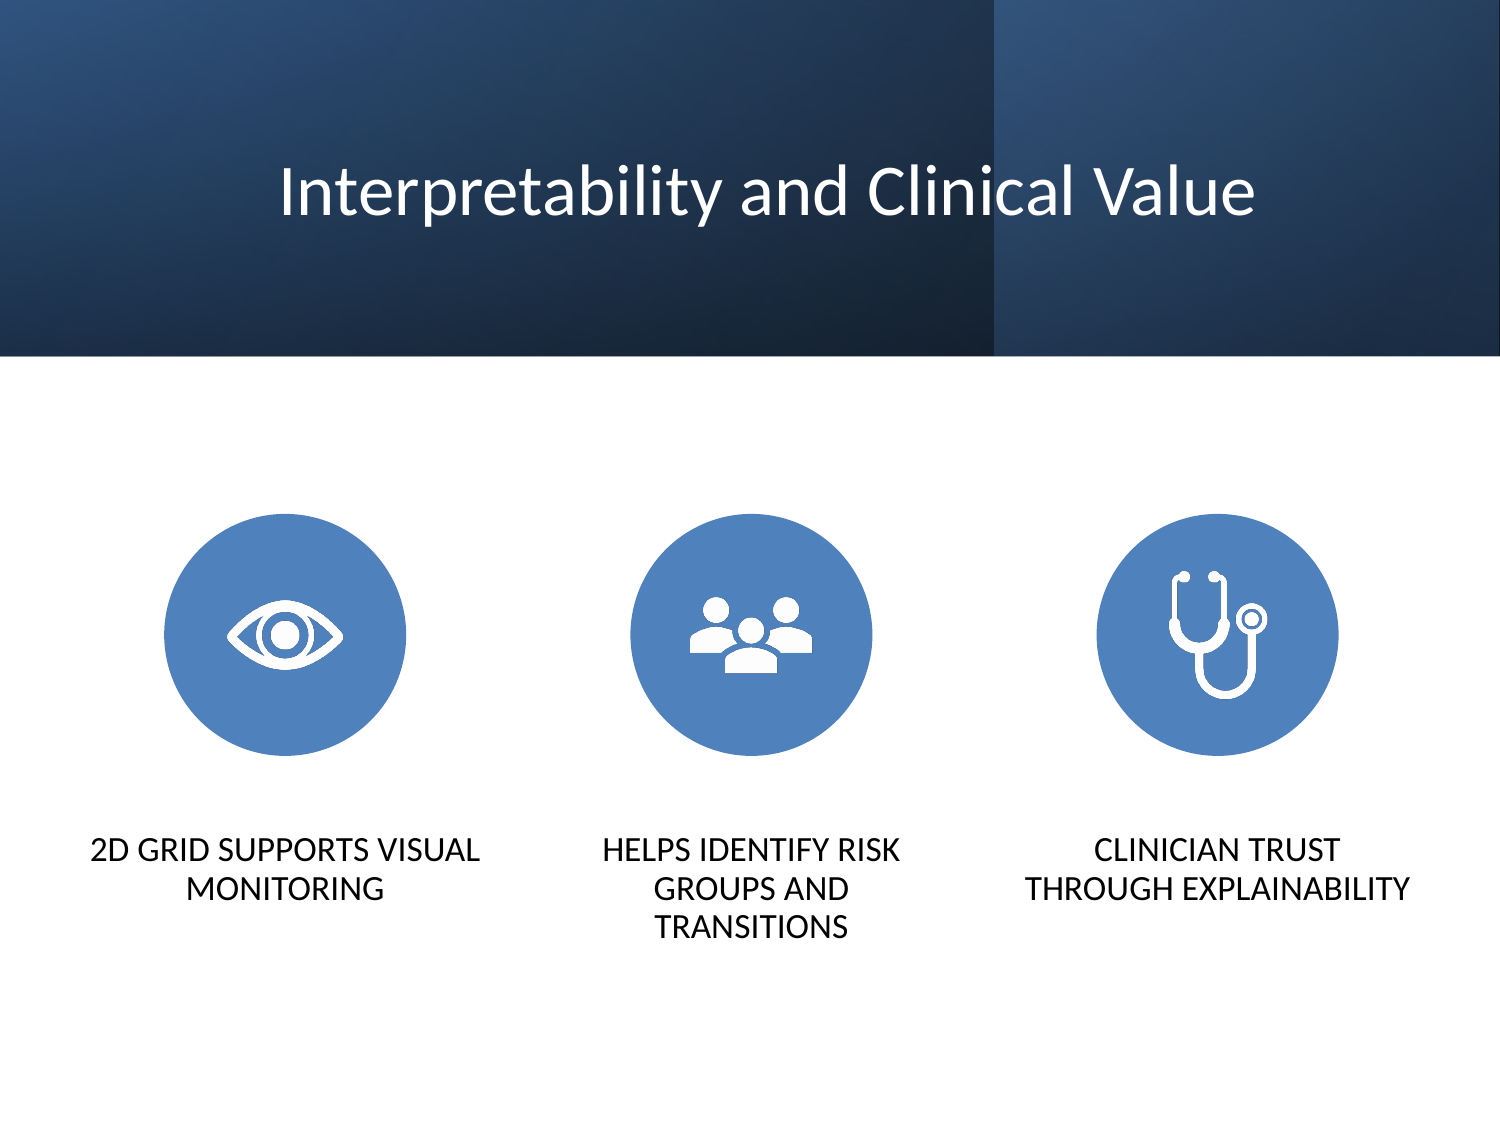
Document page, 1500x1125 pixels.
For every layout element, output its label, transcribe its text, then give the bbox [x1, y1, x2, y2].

title Interpretability and Clinical Value [170, 57, 1366, 316]
text_box [0, 0, 1500, 358]
text_box [0, 358, 1500, 1125]
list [78, 428, 1424, 1035]
